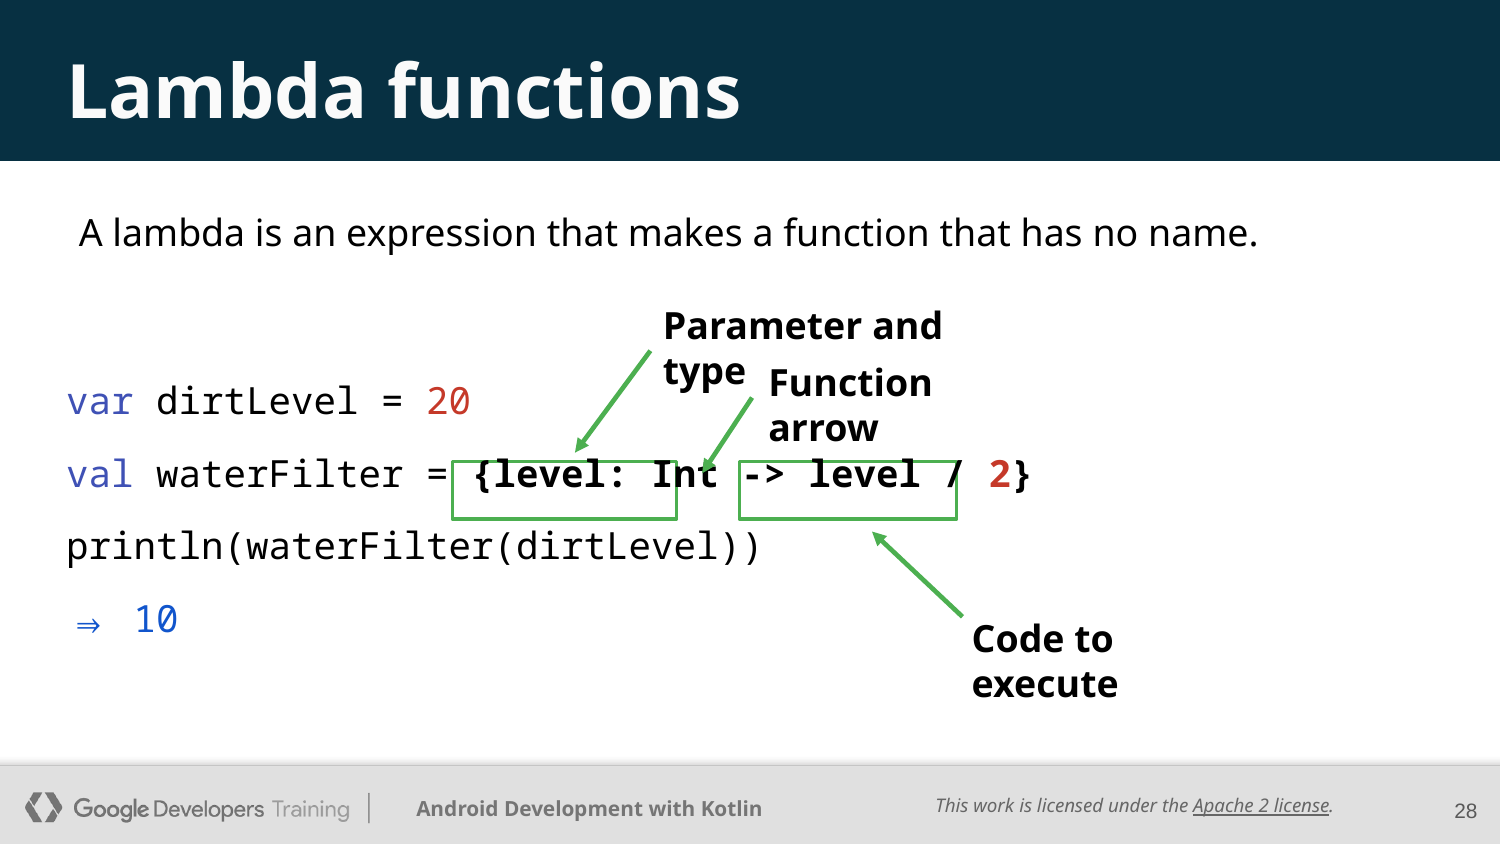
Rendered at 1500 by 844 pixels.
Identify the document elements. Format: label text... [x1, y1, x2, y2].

picture [0, 161, 1500, 844]
text_box A lambda is an expression that makes a function that has no name. [63, 193, 1446, 269]
text_box Code to execute [956, 600, 1274, 659]
text_box Function arrow [753, 350, 1036, 420]
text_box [871, 531, 963, 618]
text_box Parameter and type [647, 286, 1047, 350]
slide_number ‹#› [1402, 777, 1493, 842]
list var dirtLevel = 20 val waterFilter = {level: Int -> level / 2} println(waterFilter(dirtLevel)) ⇒ 10 [51, 355, 1449, 657]
title Lambda functions [51, 28, 1449, 122]
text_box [701, 397, 753, 474]
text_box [574, 350, 651, 453]
